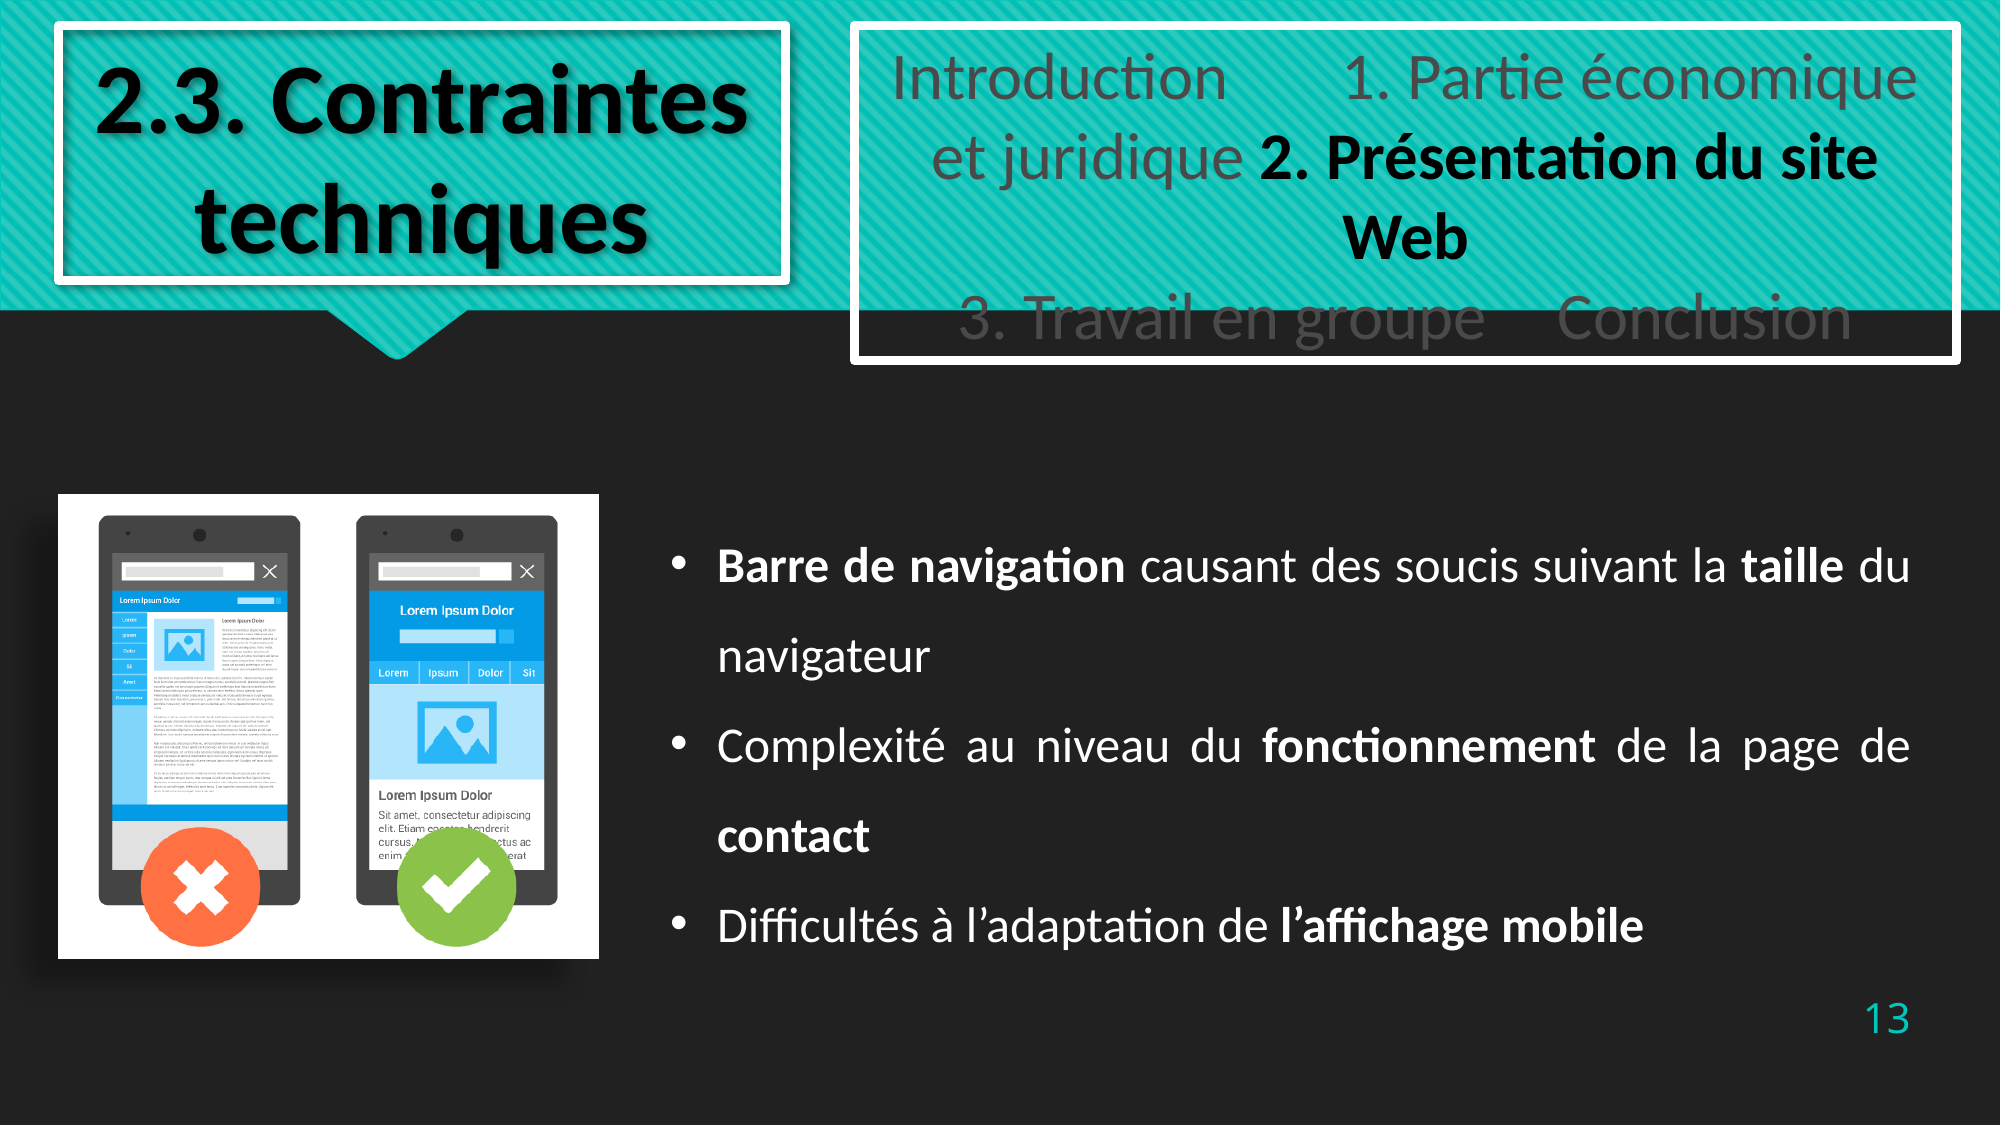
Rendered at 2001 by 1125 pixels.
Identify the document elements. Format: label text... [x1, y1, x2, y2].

slide_number 13 [1751, 970, 1926, 1051]
picture [58, 494, 599, 959]
text_box 2.3. Contraintes techniques [57, 24, 787, 282]
text_box Barre de navigation causant des soucis suivant la taille du navigateur Complexité au niveau du fonctionnement de la page de contact Difficultés à l’adaptation de l’affichage mobile [655, 494, 1926, 960]
text_box Introduction 1. Partie économique et juridique 2. Présentation du site Web 3. Travail en groupe Conclusion [854, 25, 1957, 361]
